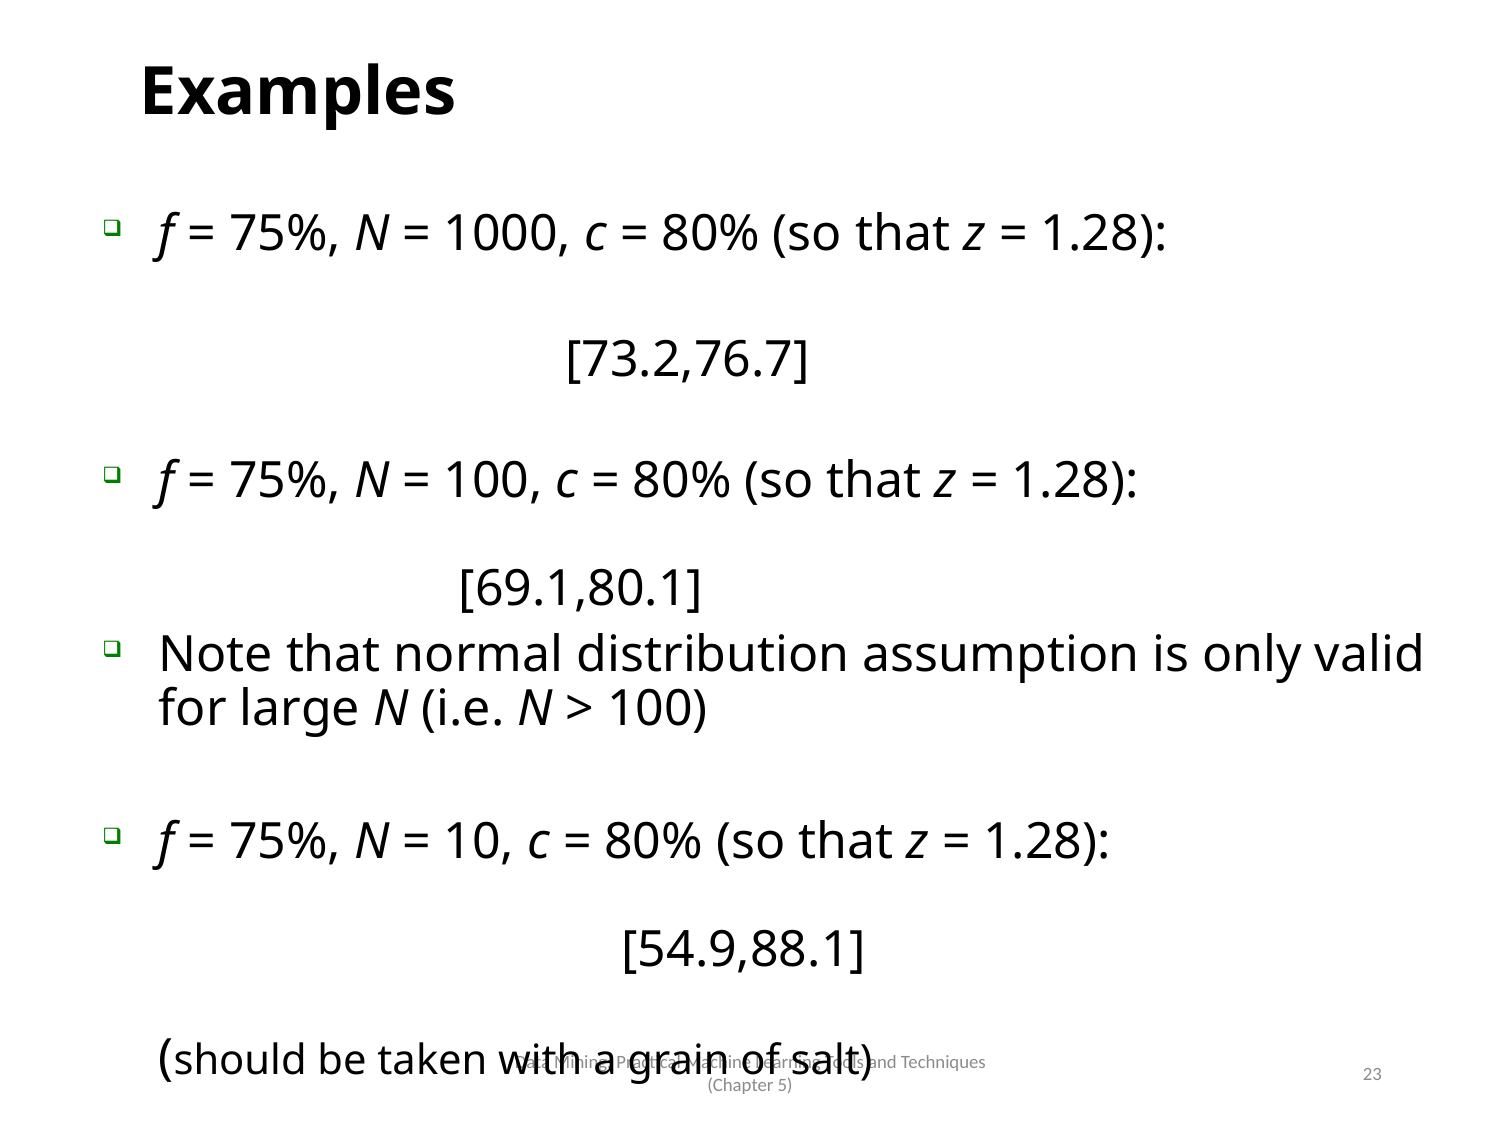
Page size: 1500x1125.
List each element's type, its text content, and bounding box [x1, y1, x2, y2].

title Examples [125, 12, 1238, 173]
text_box f = 75%, N = 1000, c = 80% (so that z = 1.28): [73.2,76.7] f = 75%, N = 100, c = 80% (so that z = 1.28): [69.1,80.1] Note that normal distribution assumption is only valid for large N (i.e. N > 100) f = 75%, N = 10, c = 80% (so that z = 1.28): [54.9,88.1] (should be taken with a grain of salt) [87, 200, 1488, 1125]
